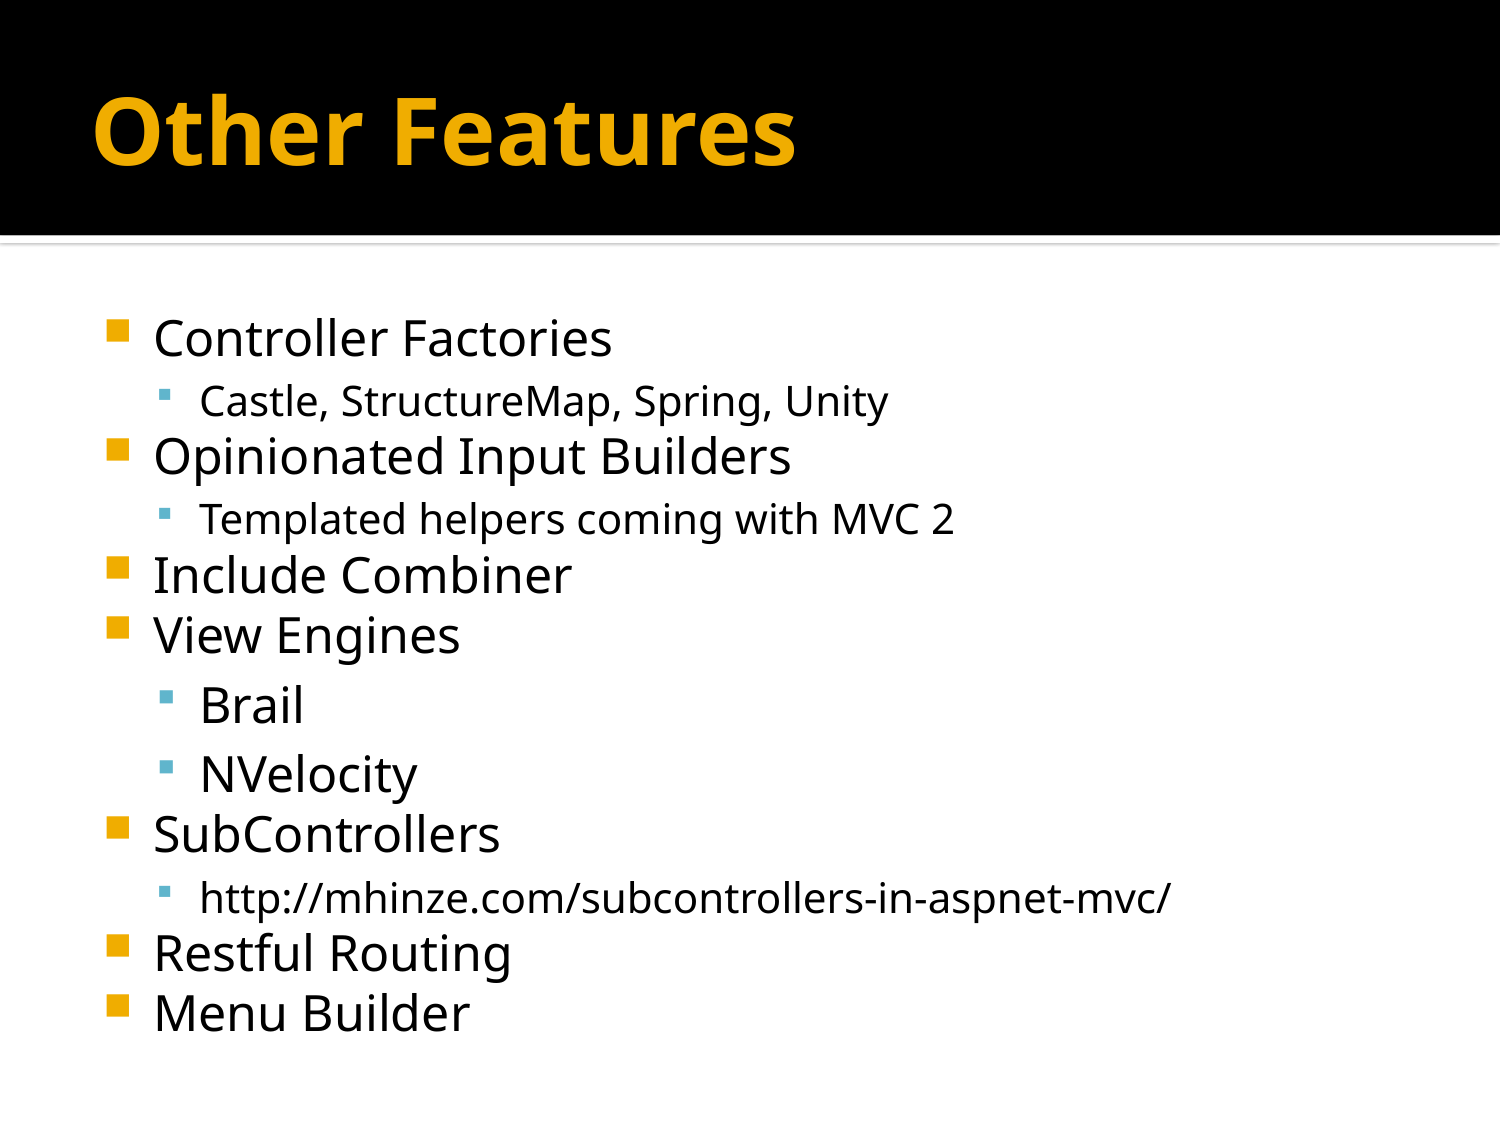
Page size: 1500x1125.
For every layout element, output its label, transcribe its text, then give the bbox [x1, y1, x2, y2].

list Controller Factories Castle, StructureMap, Spring, Unity Opinionated Input Builders Templated helpers coming with MVC 2 Include Combiner View Engines Brail NVelocity SubControllers http://mhinze.com/subcontrollers-in-aspnet-mvc/ Restful Routing Menu Builder [75, 291, 1425, 1050]
title Other Features [75, 25, 1425, 231]
